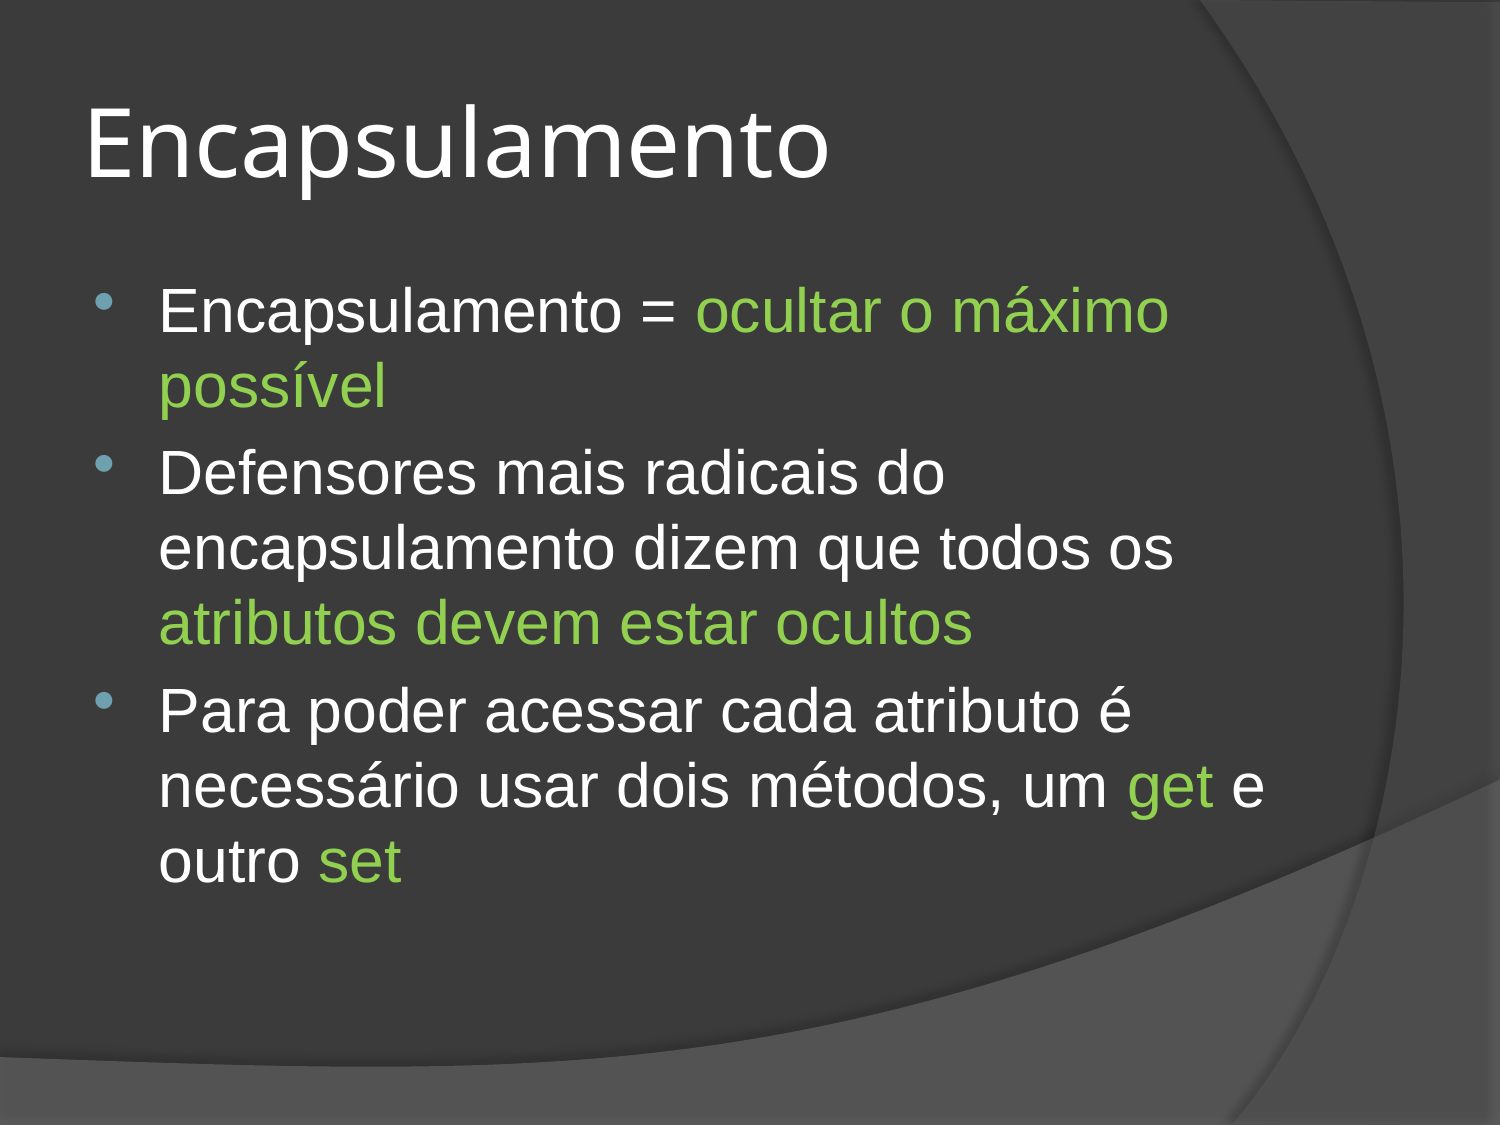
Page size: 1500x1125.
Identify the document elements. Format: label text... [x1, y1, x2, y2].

list Encapsulamento = ocultar o máximo possível Defensores mais radicais do encapsulamento dizem que todos os atributos devem estar ocultos Para poder acessar cada atributo é necessário usar dois métodos, um get e outro set [75, 262, 1300, 1005]
title Encapsulamento [75, 45, 1300, 233]
